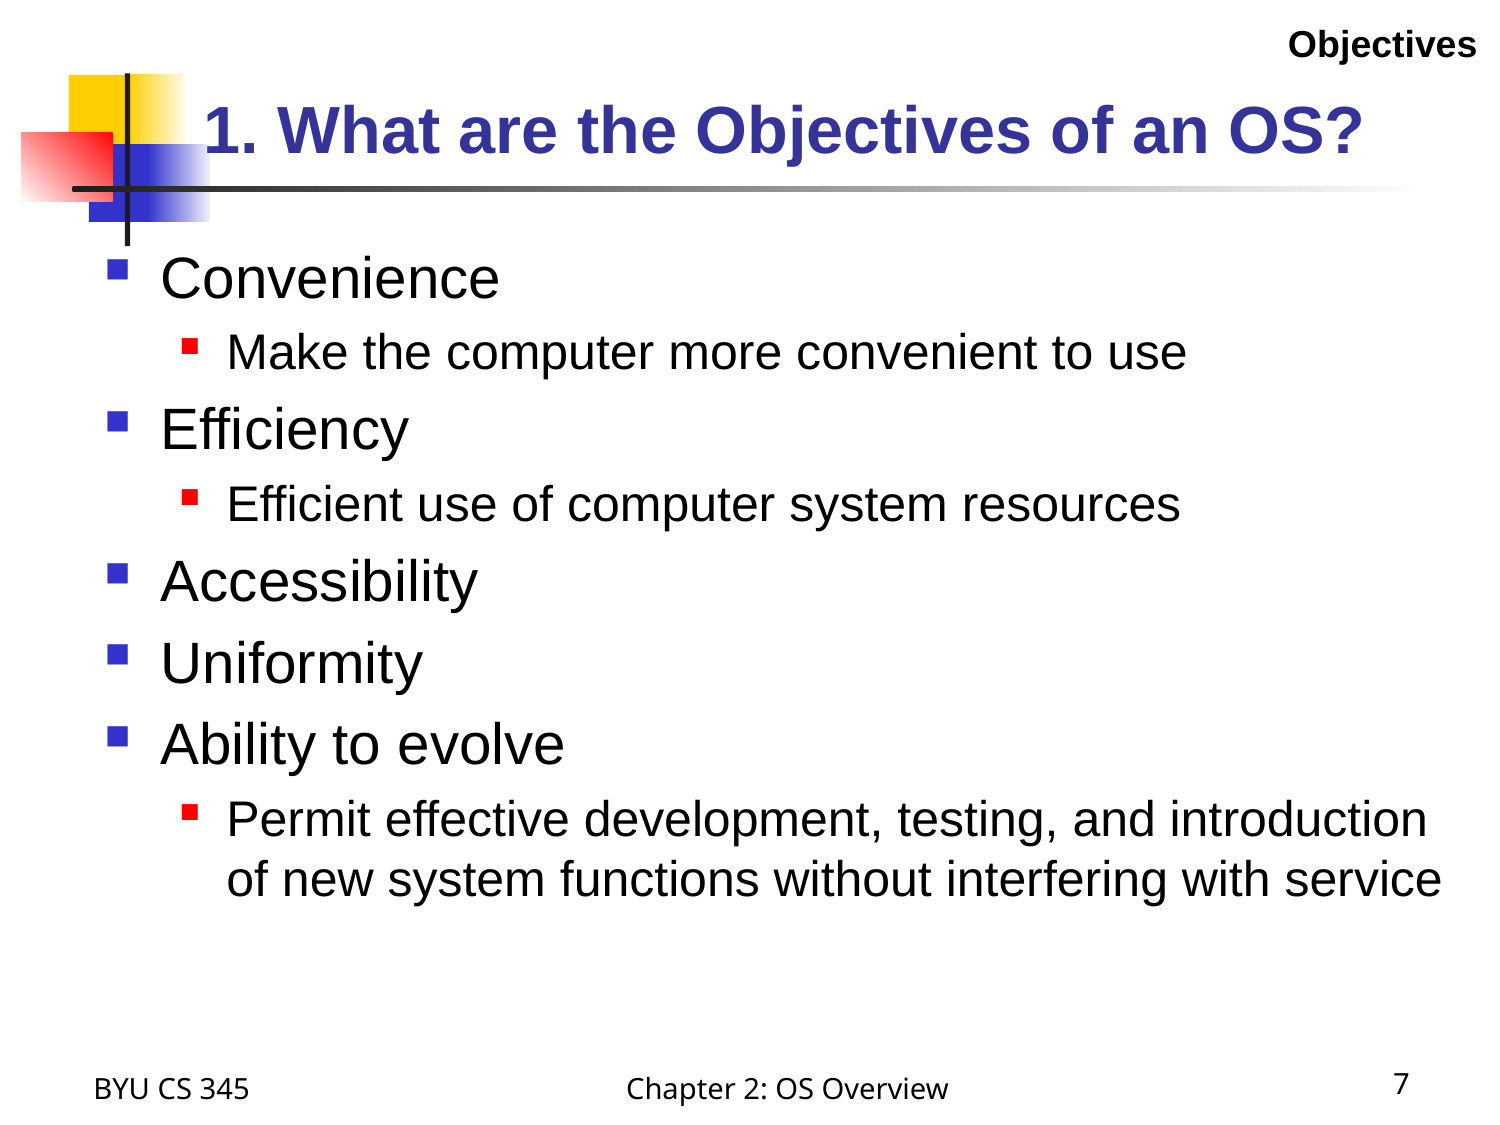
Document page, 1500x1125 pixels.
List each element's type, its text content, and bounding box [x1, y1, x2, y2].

slide_number 7 [1112, 1037, 1425, 1113]
list Convenience Make the computer more convenient to use Efficiency Efficient use of computer system resources Accessibility Uniformity Ability to evolve Permit effective development, testing, and introduction of new system functions without interfering with service [89, 232, 1459, 1024]
footer Chapter 2: OS Overview [549, 1037, 1025, 1113]
title 1. What are the Objectives of an OS? [188, 31, 1468, 174]
text_box Objectives [1061, 12, 1493, 73]
slide_number BYU CS 345 [78, 1037, 391, 1113]
